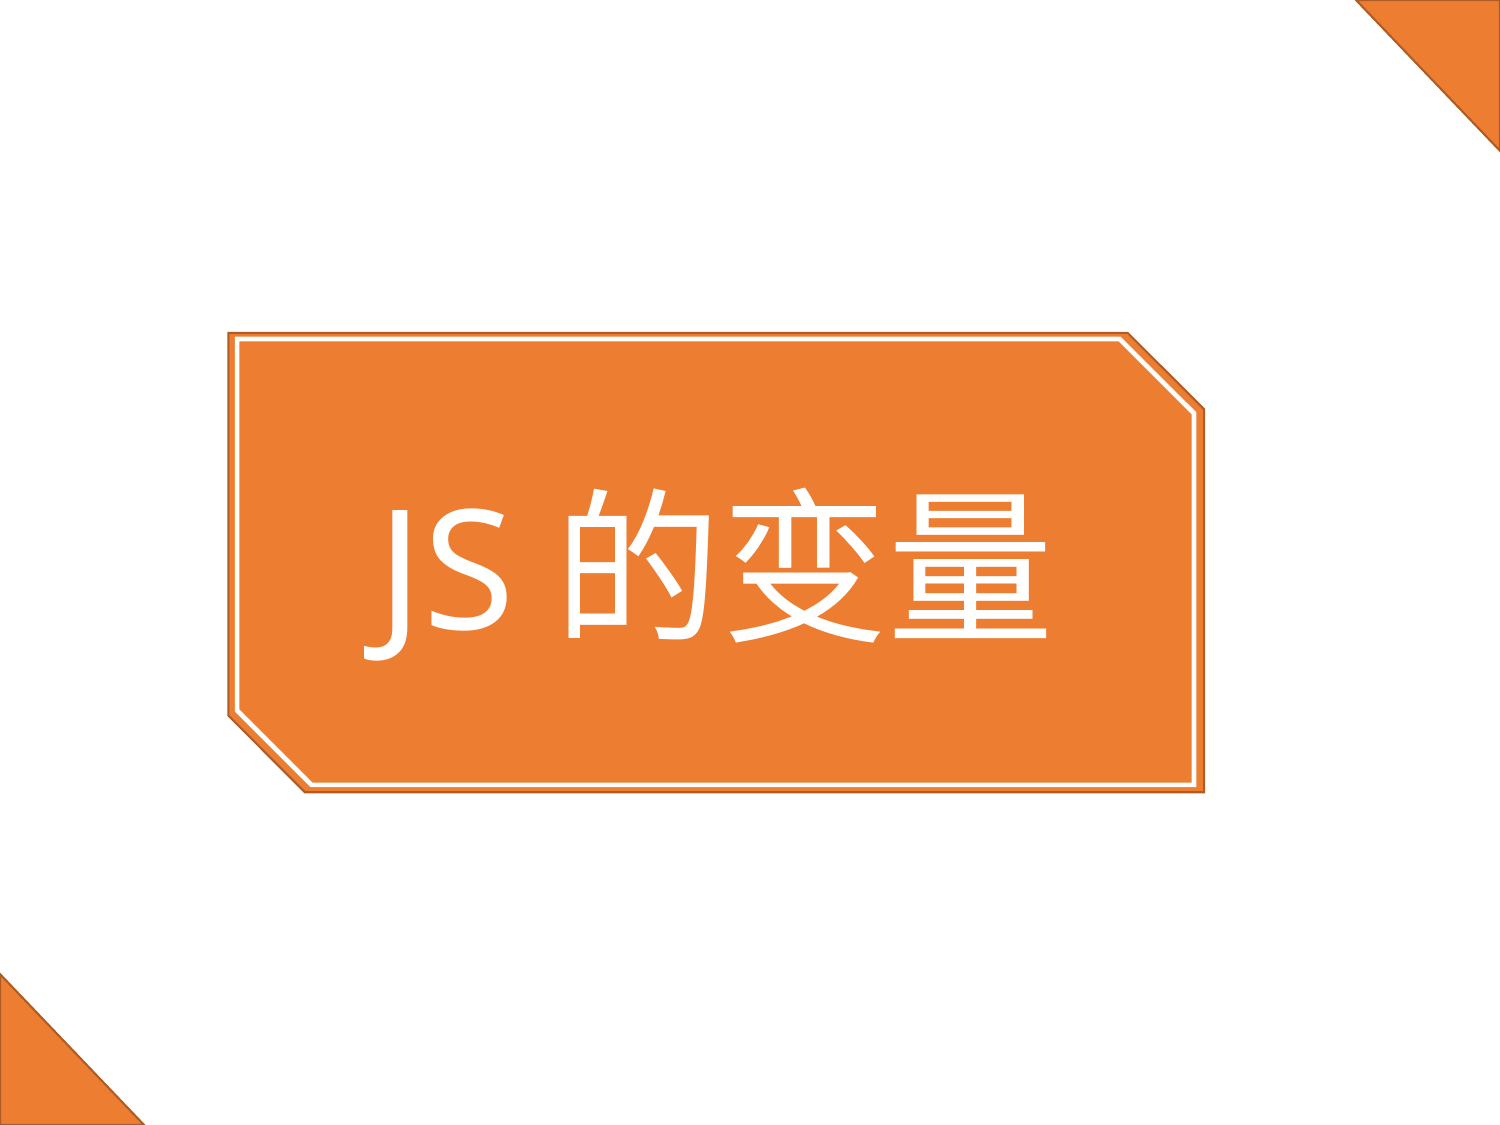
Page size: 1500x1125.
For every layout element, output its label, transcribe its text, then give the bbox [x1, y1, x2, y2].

text_box [0, 972, 146, 1125]
text_box JS的变量 [227, 331, 1206, 794]
text_box [1354, 0, 1500, 153]
text_box [236, 337, 1196, 786]
